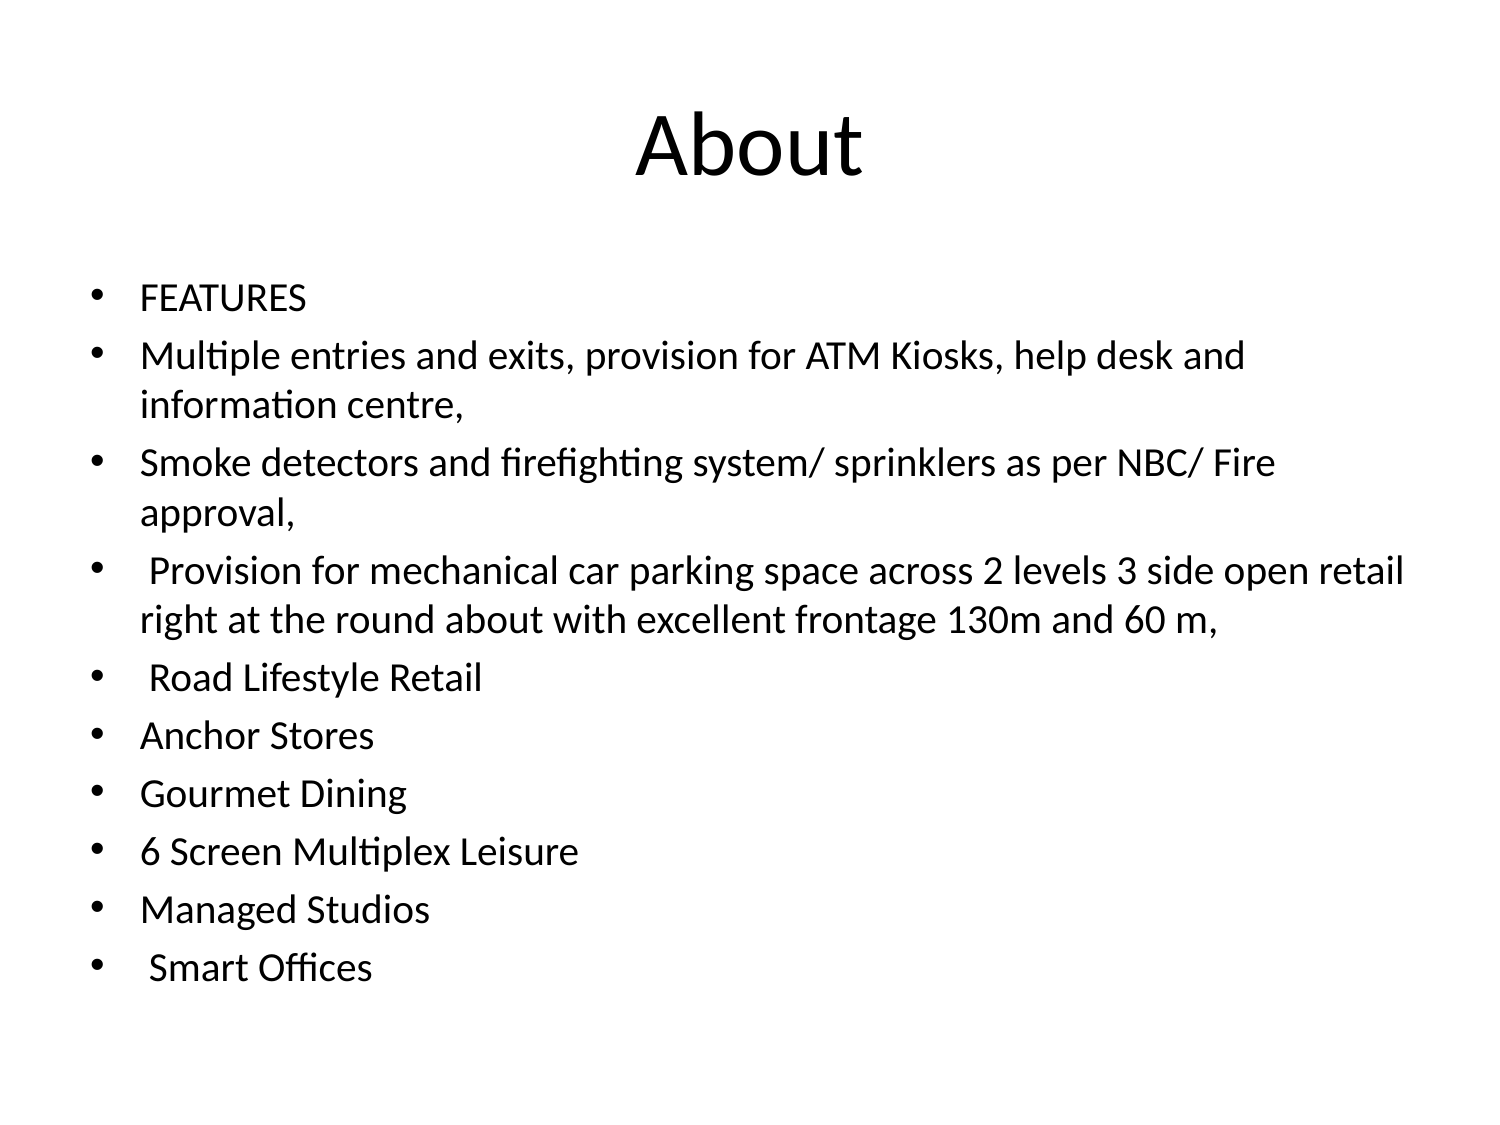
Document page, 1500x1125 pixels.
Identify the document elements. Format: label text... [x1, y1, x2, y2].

title About [75, 45, 1425, 233]
list FEATURES Multiple entries and exits, provision for ATM Kiosks, help desk and information centre, Smoke detectors and firefighting system/ sprinklers as per NBC/ Fire approval, Provision for mechanical car parking space across 2 levels 3 side open retail right at the round about with excellent frontage 130m and 60 m, Road Lifestyle Retail Anchor Stores Gourmet Dining 6 Screen Multiplex Leisure Managed Studios Smart Offices [75, 262, 1425, 1005]
